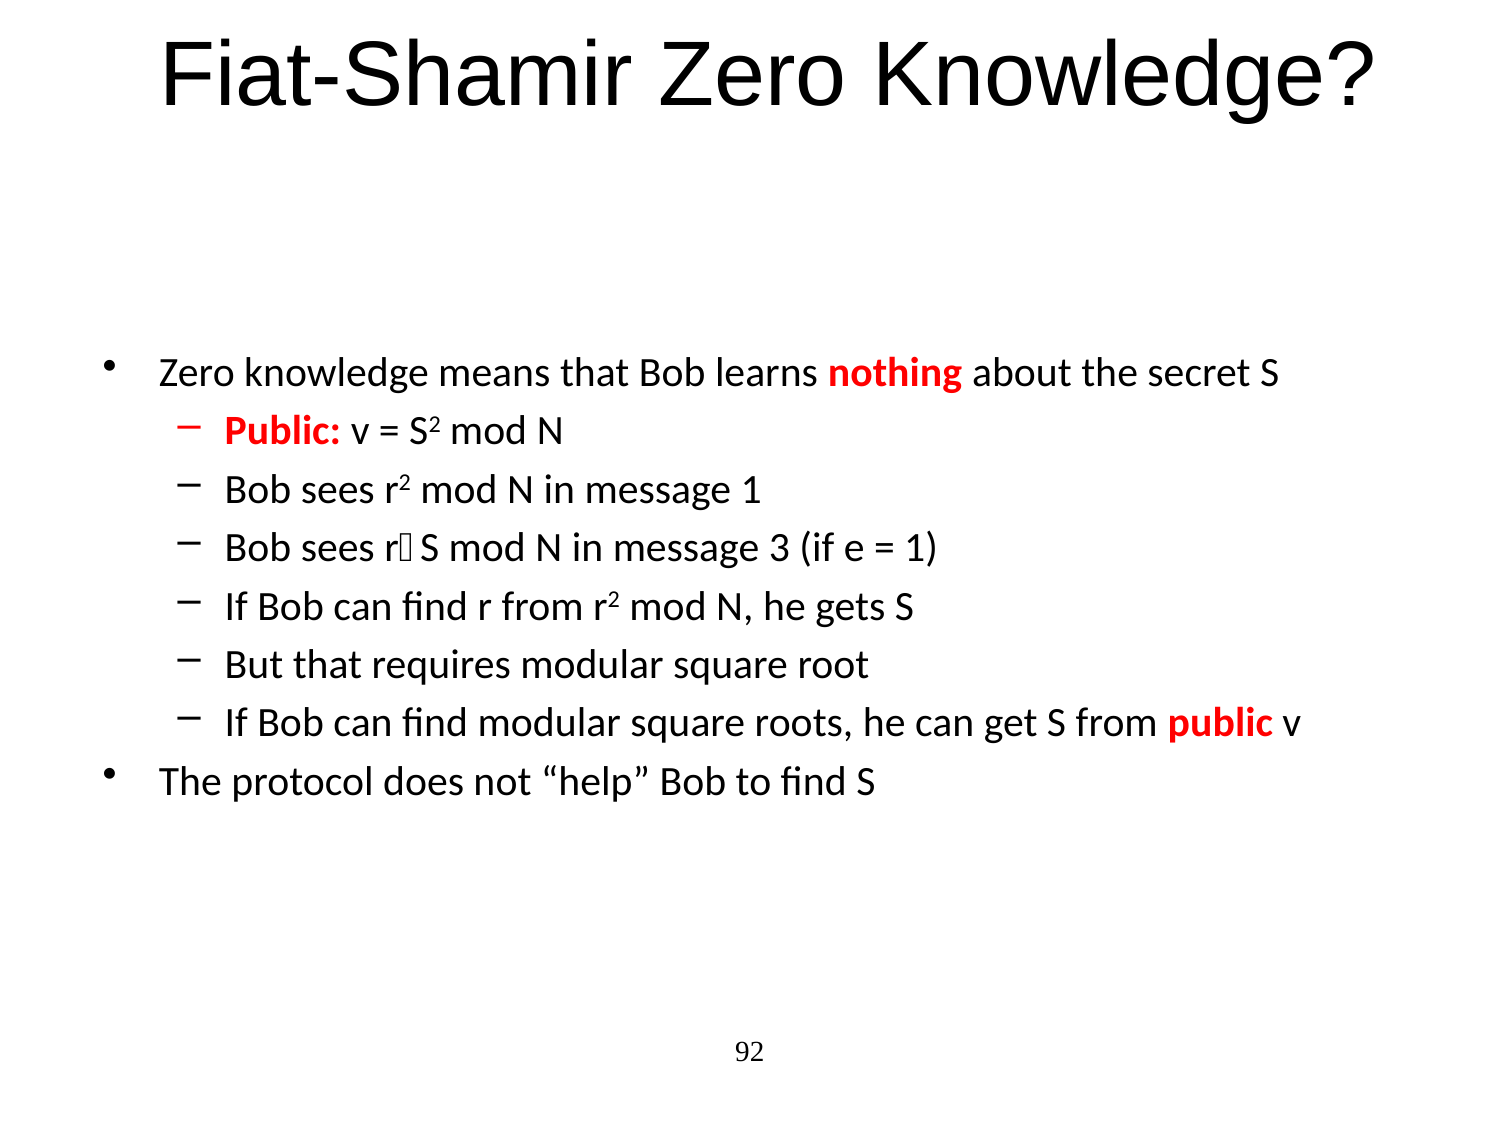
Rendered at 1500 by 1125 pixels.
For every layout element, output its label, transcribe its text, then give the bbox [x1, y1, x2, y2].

title Fiat-Shamir Zero Knowledge? [87, 12, 1451, 126]
list Zero knowledge means that Bob learns nothing about the secret S Public: v = S2 mod N Bob sees r2 mod N in message 1 Bob sees rS mod N in message 3 (if e = 1) If Bob can find r from r2 mod N, he gets S But that requires modular square root If Bob can find modular square roots, he can get S from public v The protocol does not “help” Bob to find S [87, 337, 1426, 901]
footer 92 [511, 1024, 988, 1101]
